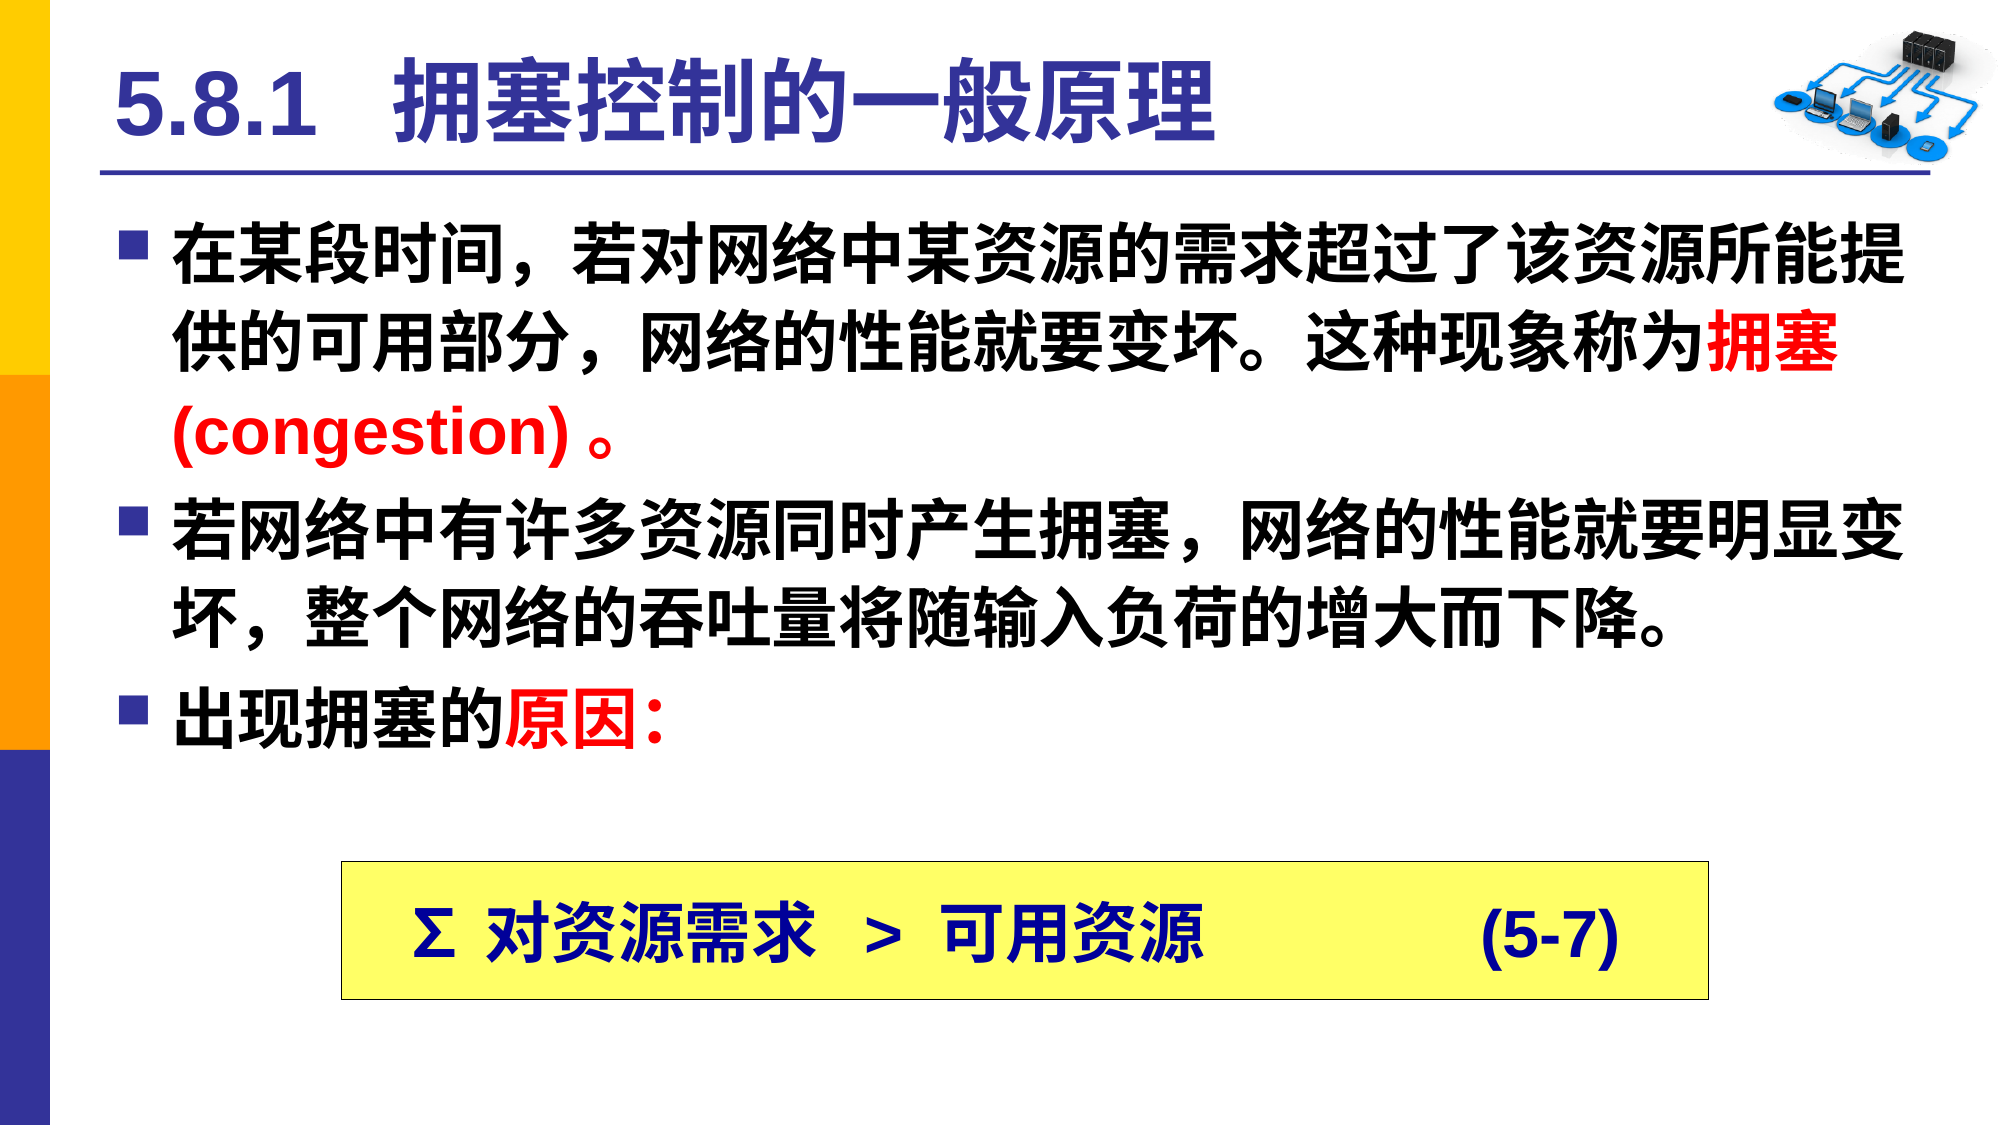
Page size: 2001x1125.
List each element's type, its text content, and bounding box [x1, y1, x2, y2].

text_box ∑对资源需求 > 可用资源 (5-7) [341, 861, 1709, 1000]
title 5.8.1 拥塞控制的一般原理 [99, 30, 1931, 161]
list 在某段时间，若对网络中某资源的需求超过了该资源所能提供的可用部分，网络的性能就要变坏。这种现象称为拥塞 (congestion)。 若网络中有许多资源同时产生拥塞，网络的性能就要明显变坏，整个网络的吞吐量将随输入负荷的增大而下降。 出现拥塞的原因： [99, 196, 1931, 1006]
picture [1770, 30, 1998, 165]
